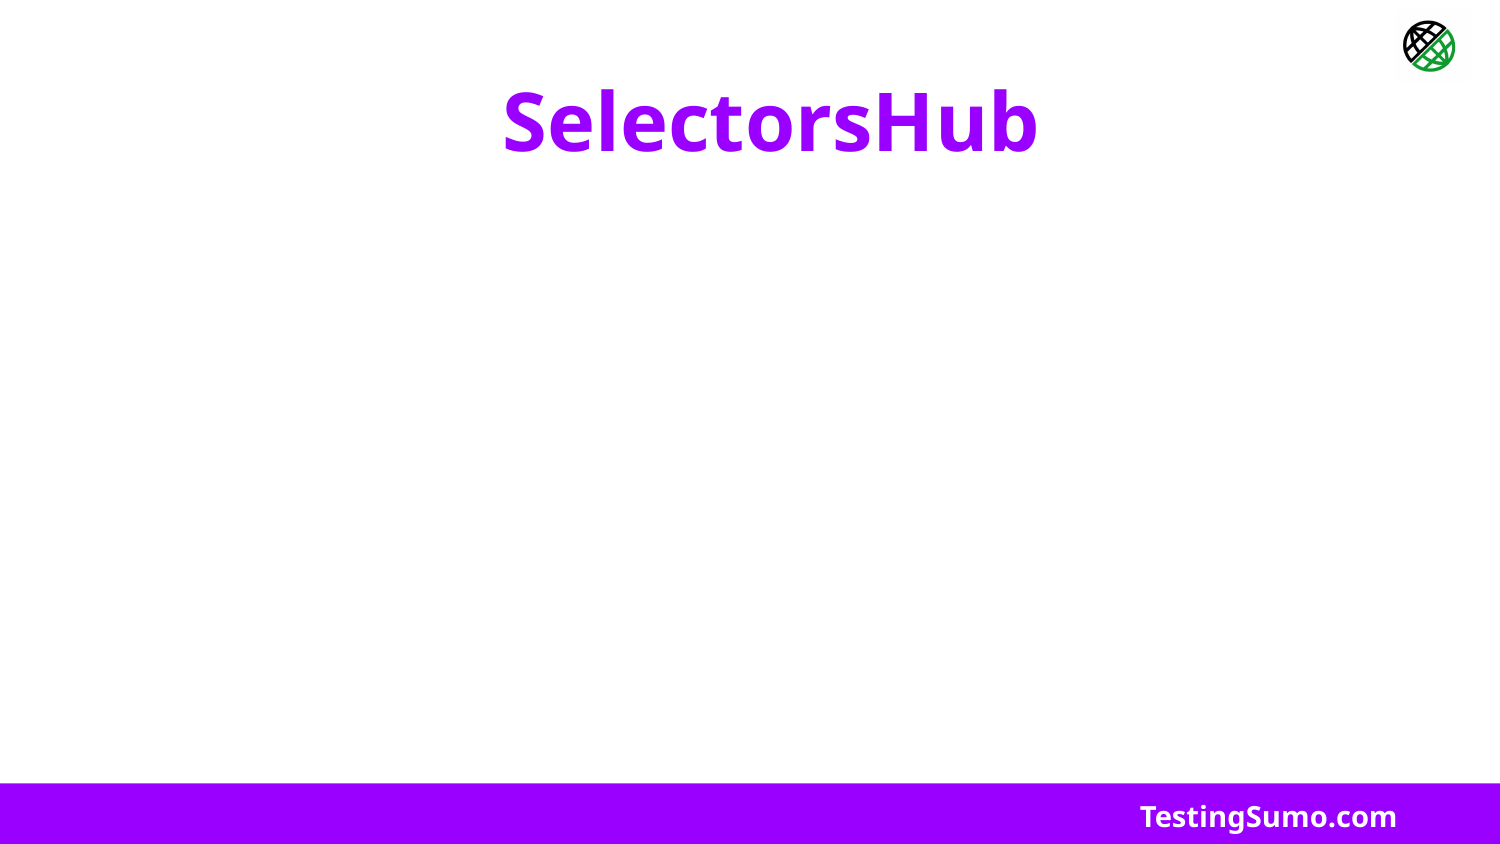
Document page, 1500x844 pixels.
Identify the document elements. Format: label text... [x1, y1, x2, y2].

picture [1393, 9, 1471, 82]
title SelectorsHub [72, 50, 1471, 189]
